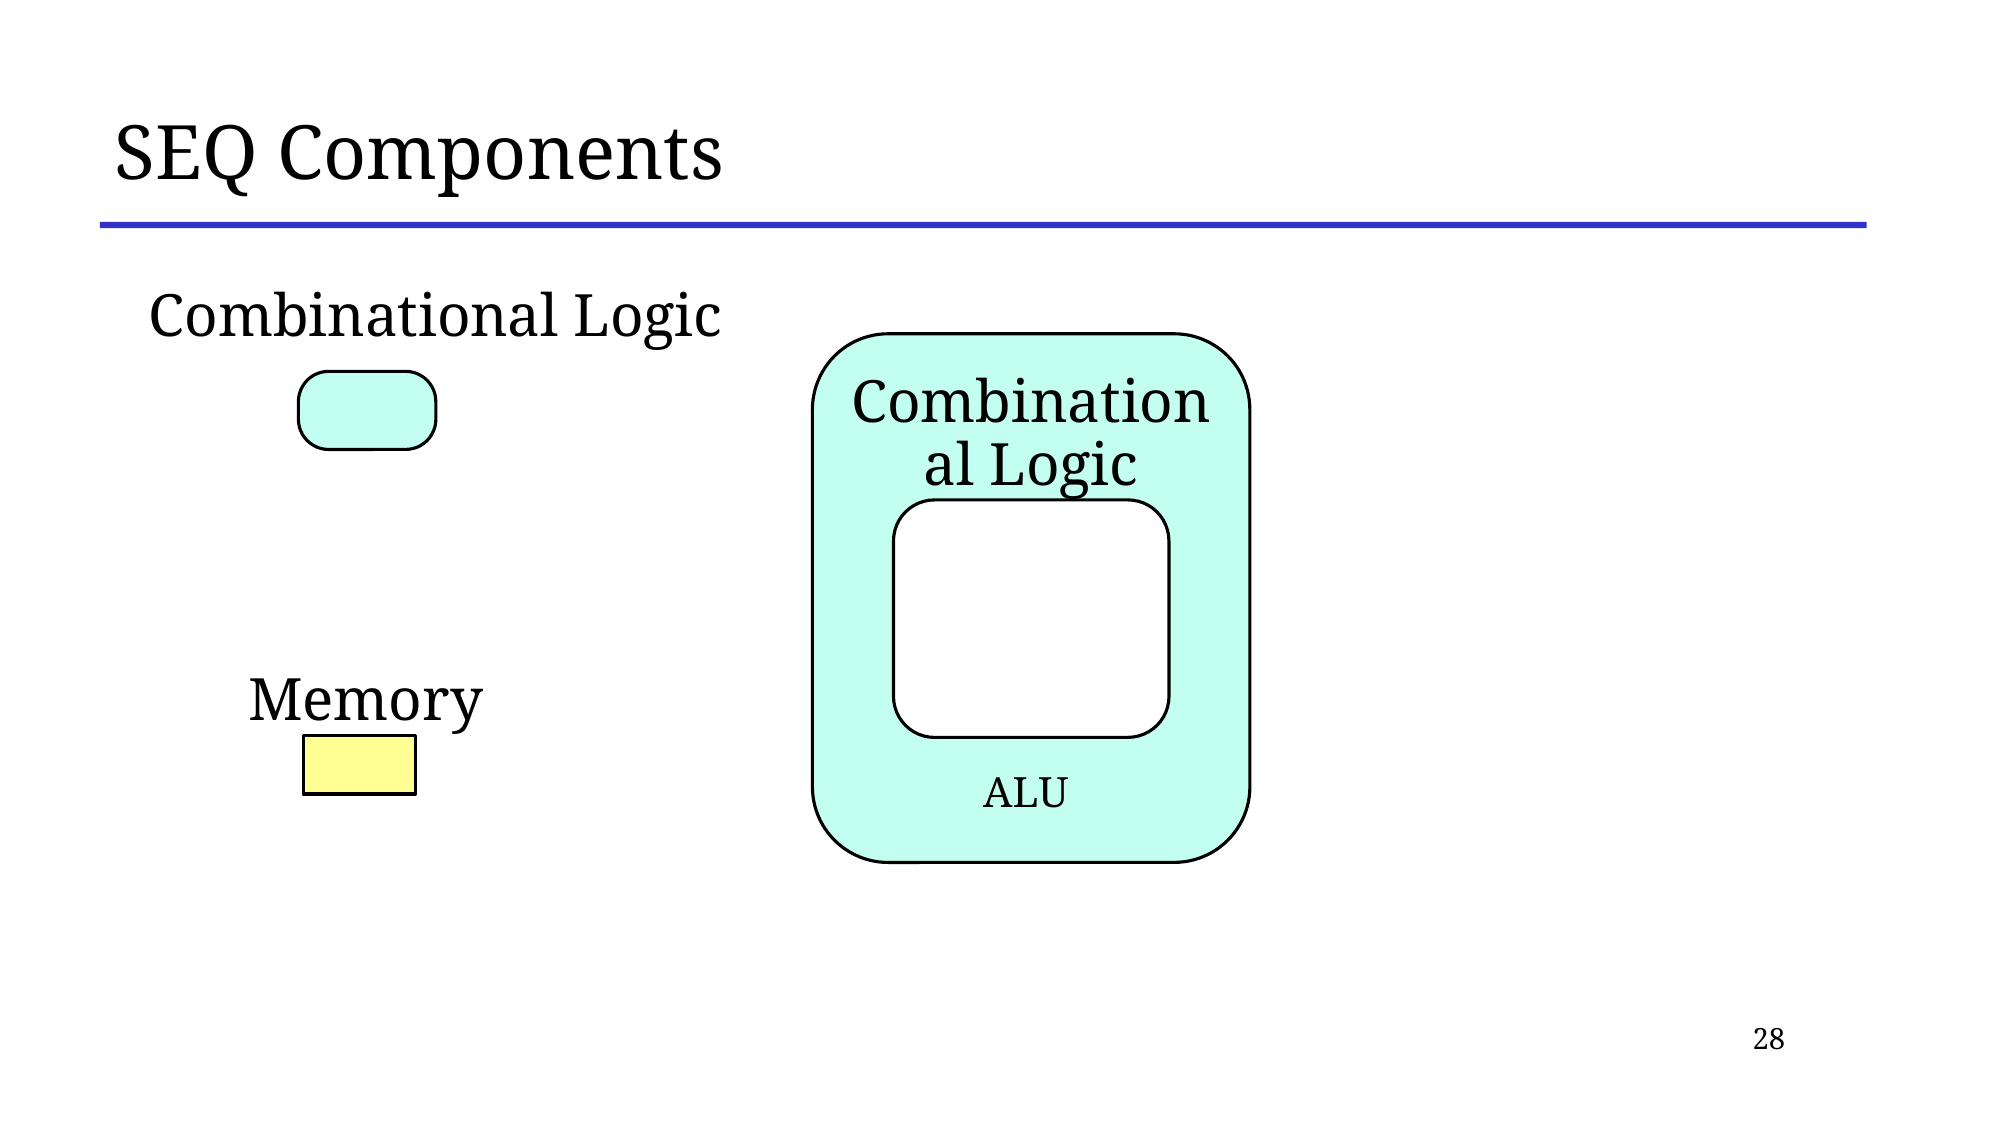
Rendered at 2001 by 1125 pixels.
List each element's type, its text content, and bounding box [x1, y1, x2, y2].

text_box [303, 741, 416, 794]
slide_number 28 [1516, 1012, 1801, 1088]
text_box Combinational Logic [112, 278, 760, 356]
title SEQ Components [99, 75, 1867, 225]
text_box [812, 333, 1251, 863]
text_box [298, 371, 436, 450]
text_box Memory [174, 662, 557, 741]
